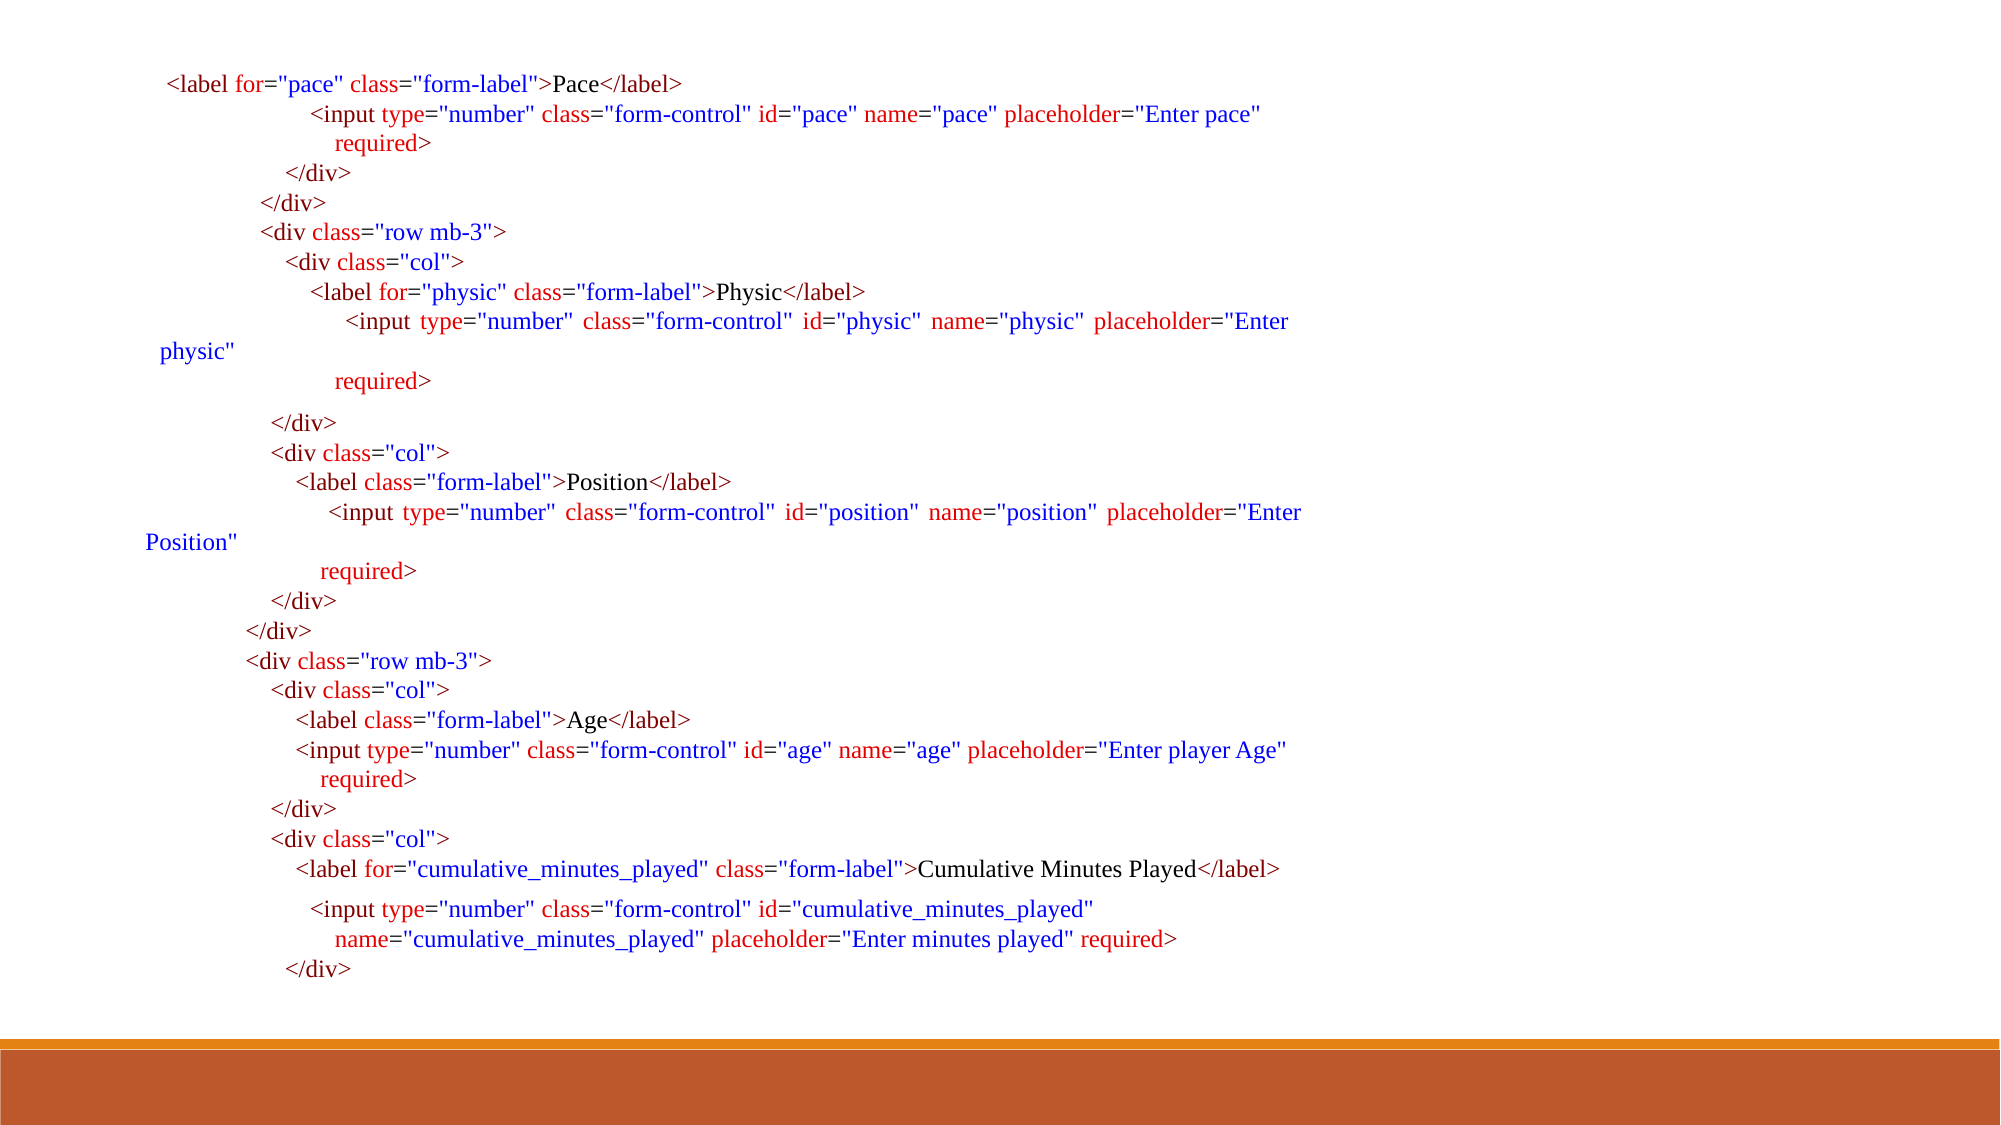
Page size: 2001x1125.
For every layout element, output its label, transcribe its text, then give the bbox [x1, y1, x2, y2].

text_box </div> <div class="col"> <label class="form-label">Position</label> <input type="number" class="form-control" id="position" name="position" placeholder="Enter Position" required> </div> </div> <div class="row mb-3"> <div class="col"> <label class="form-label">Age</label> <input type="number" class="form-control" id="age" name="age" placeholder="Enter player Age" required> </div> <div class="col"> <label for="cumulative_minutes_played" class="form-label">Cumulative Minutes Played</label> [130, 399, 1316, 890]
text_box <input type="number" class="form-control" id="cumulative_minutes_played" name="cumulative_minutes_played" placeholder="Enter minutes played" required> </div> [145, 885, 1304, 990]
text_box <label for="pace" class="form-label">Pace</label> <input type="number" class="form-control" id="pace" name="pace" placeholder="Enter pace" required> </div> </div> <div class="row mb-3"> <div class="col"> <label for="physic" class="form-label">Physic</label> <input type="number" class="form-control" id="physic" name="physic" placeholder="Enter physic" required> [145, 60, 1304, 399]
